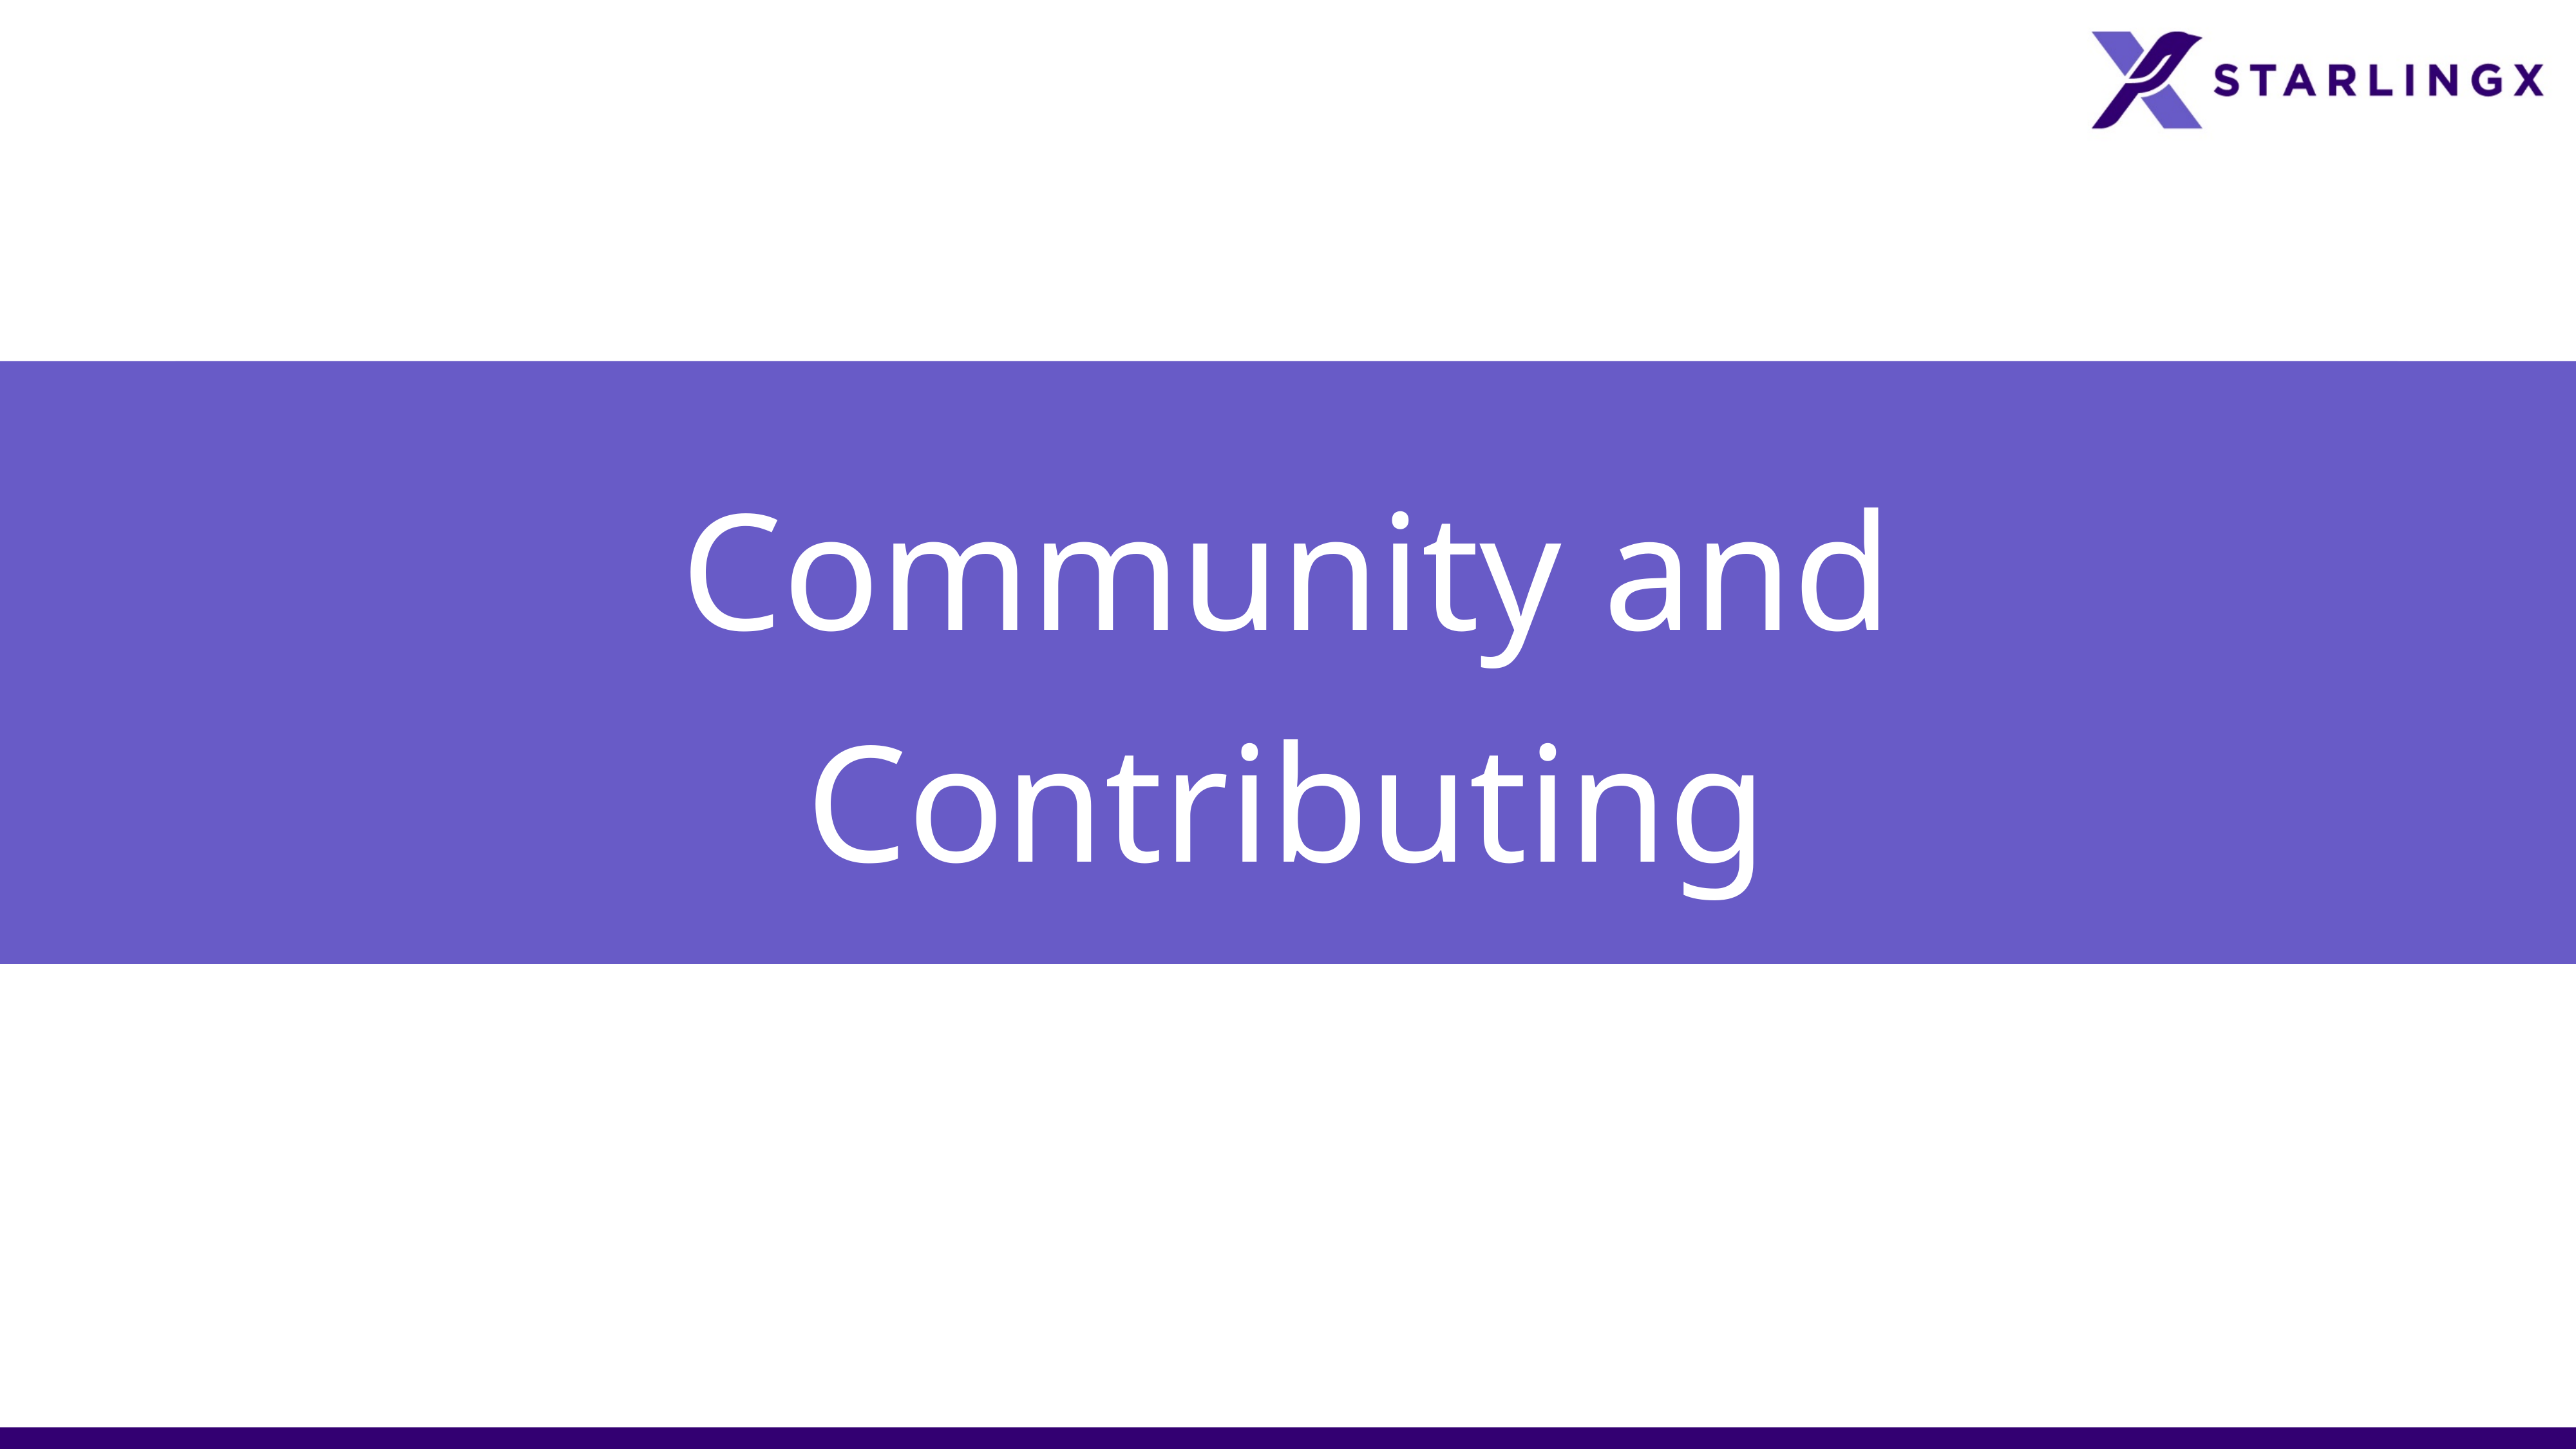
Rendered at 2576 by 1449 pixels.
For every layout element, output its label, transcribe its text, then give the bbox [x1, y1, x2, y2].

picture [2060, 0, 2576, 161]
title Community and Contributing [175, 360, 2399, 965]
